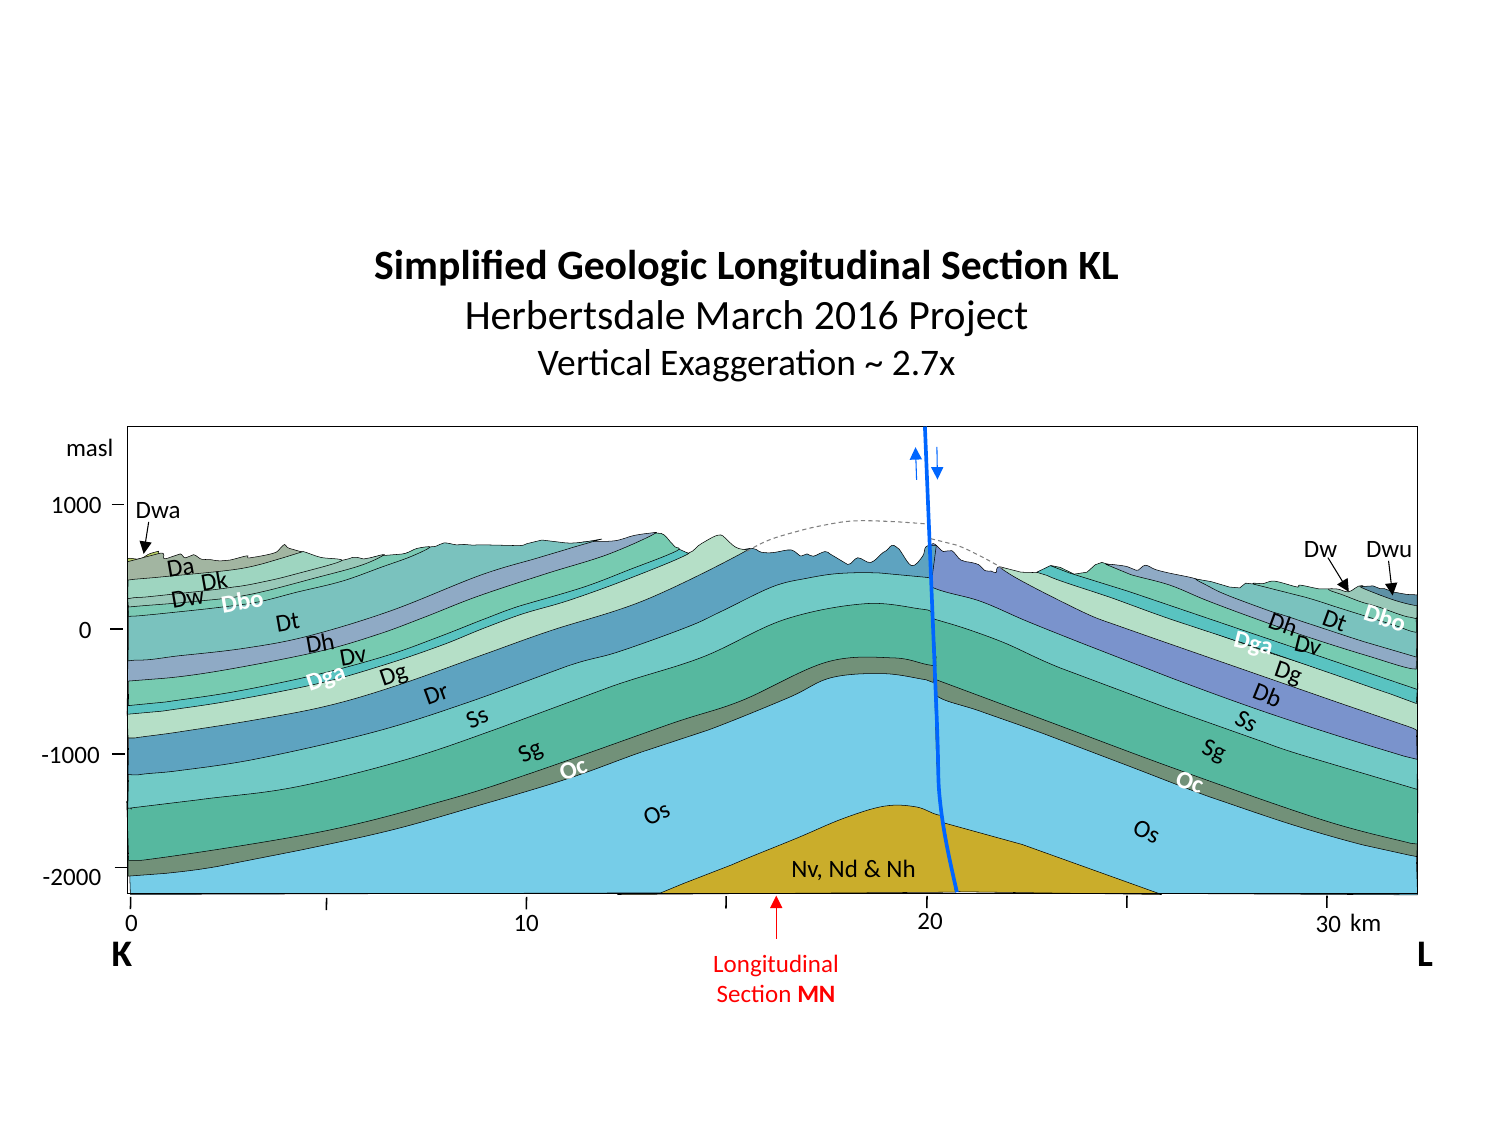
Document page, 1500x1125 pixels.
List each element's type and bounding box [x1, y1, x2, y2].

text_box [0, 230, 1494, 1016]
